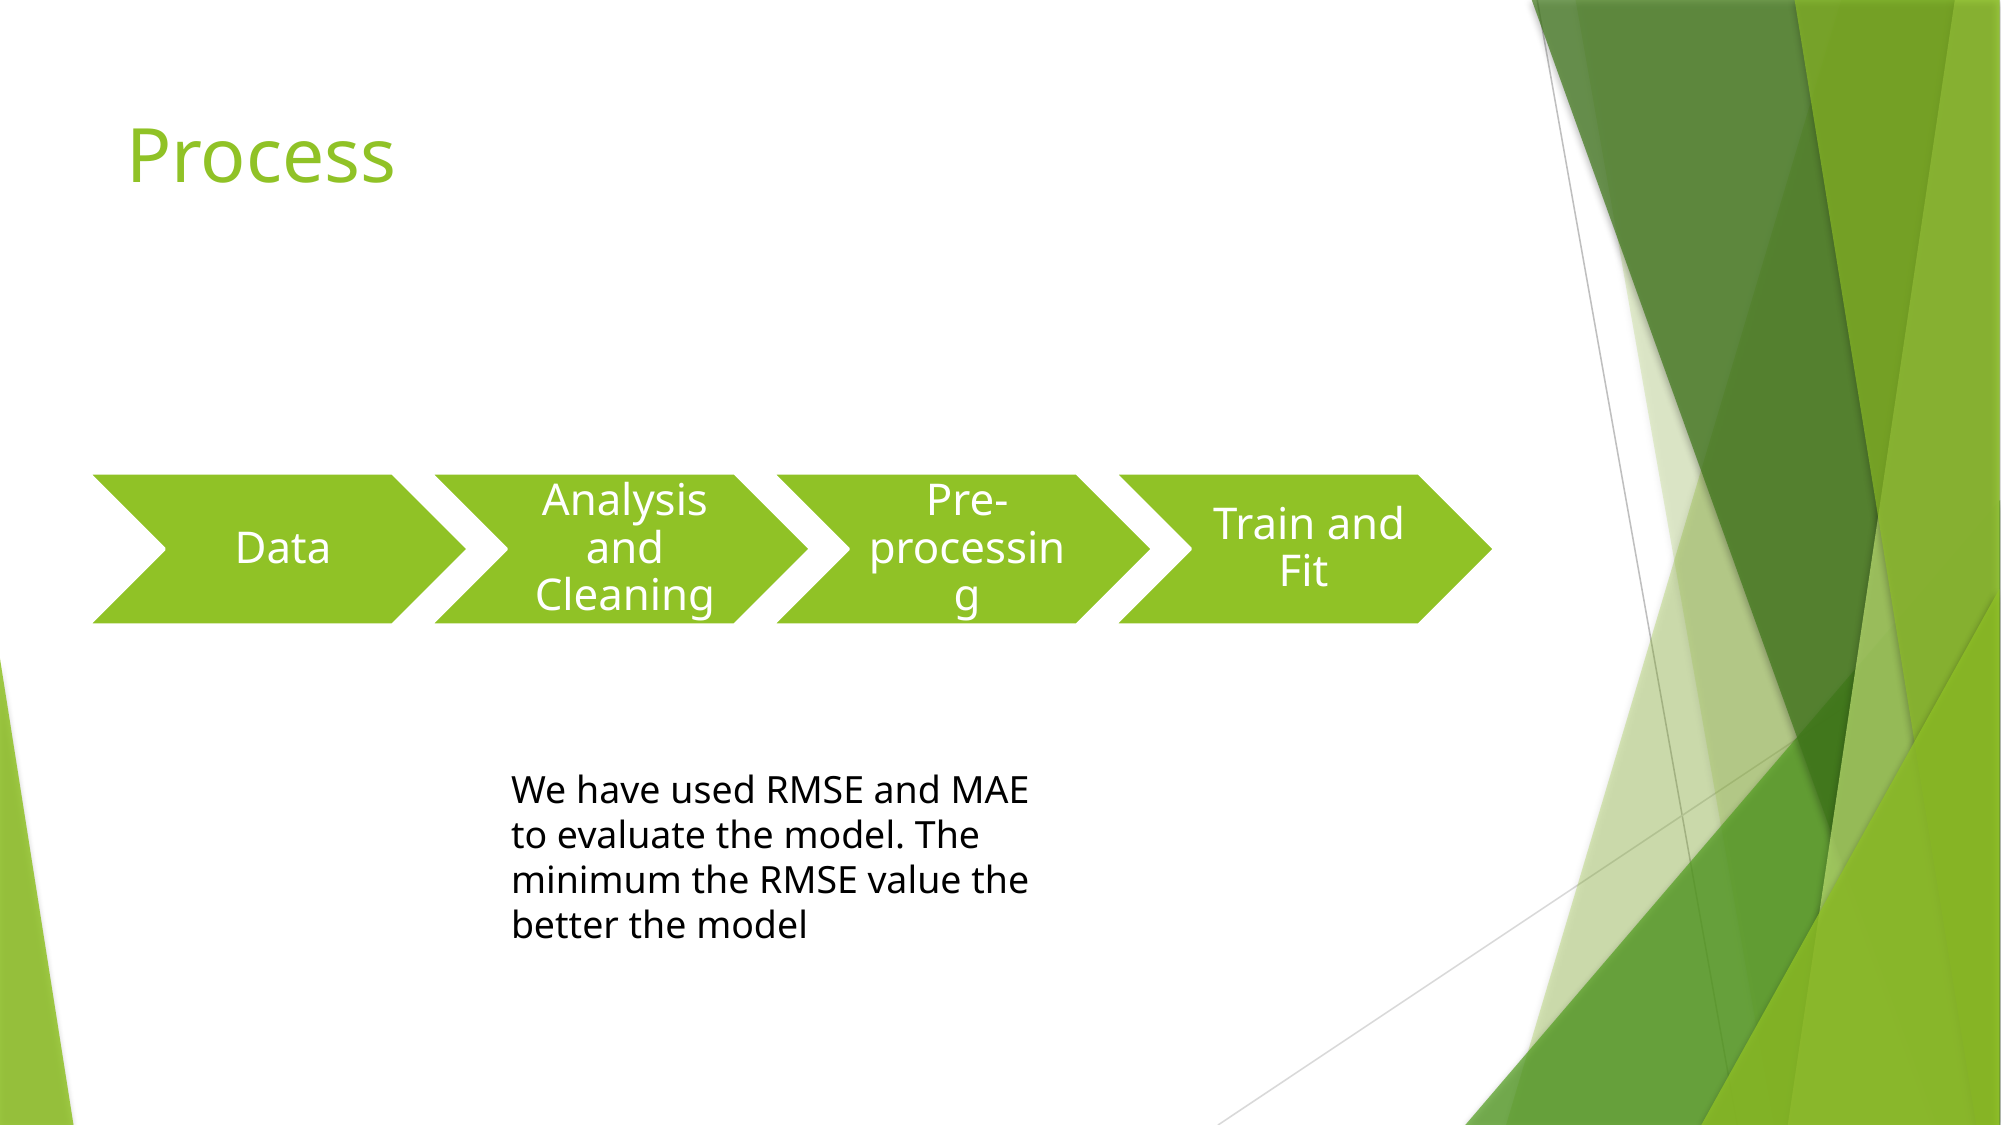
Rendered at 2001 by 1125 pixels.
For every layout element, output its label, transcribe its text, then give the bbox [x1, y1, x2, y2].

title Process [111, 99, 511, 221]
text_box We have used RMSE and MAE to evaluate the model. The minimum the RMSE value the better the model [496, 758, 1050, 954]
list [87, 429, 1496, 669]
